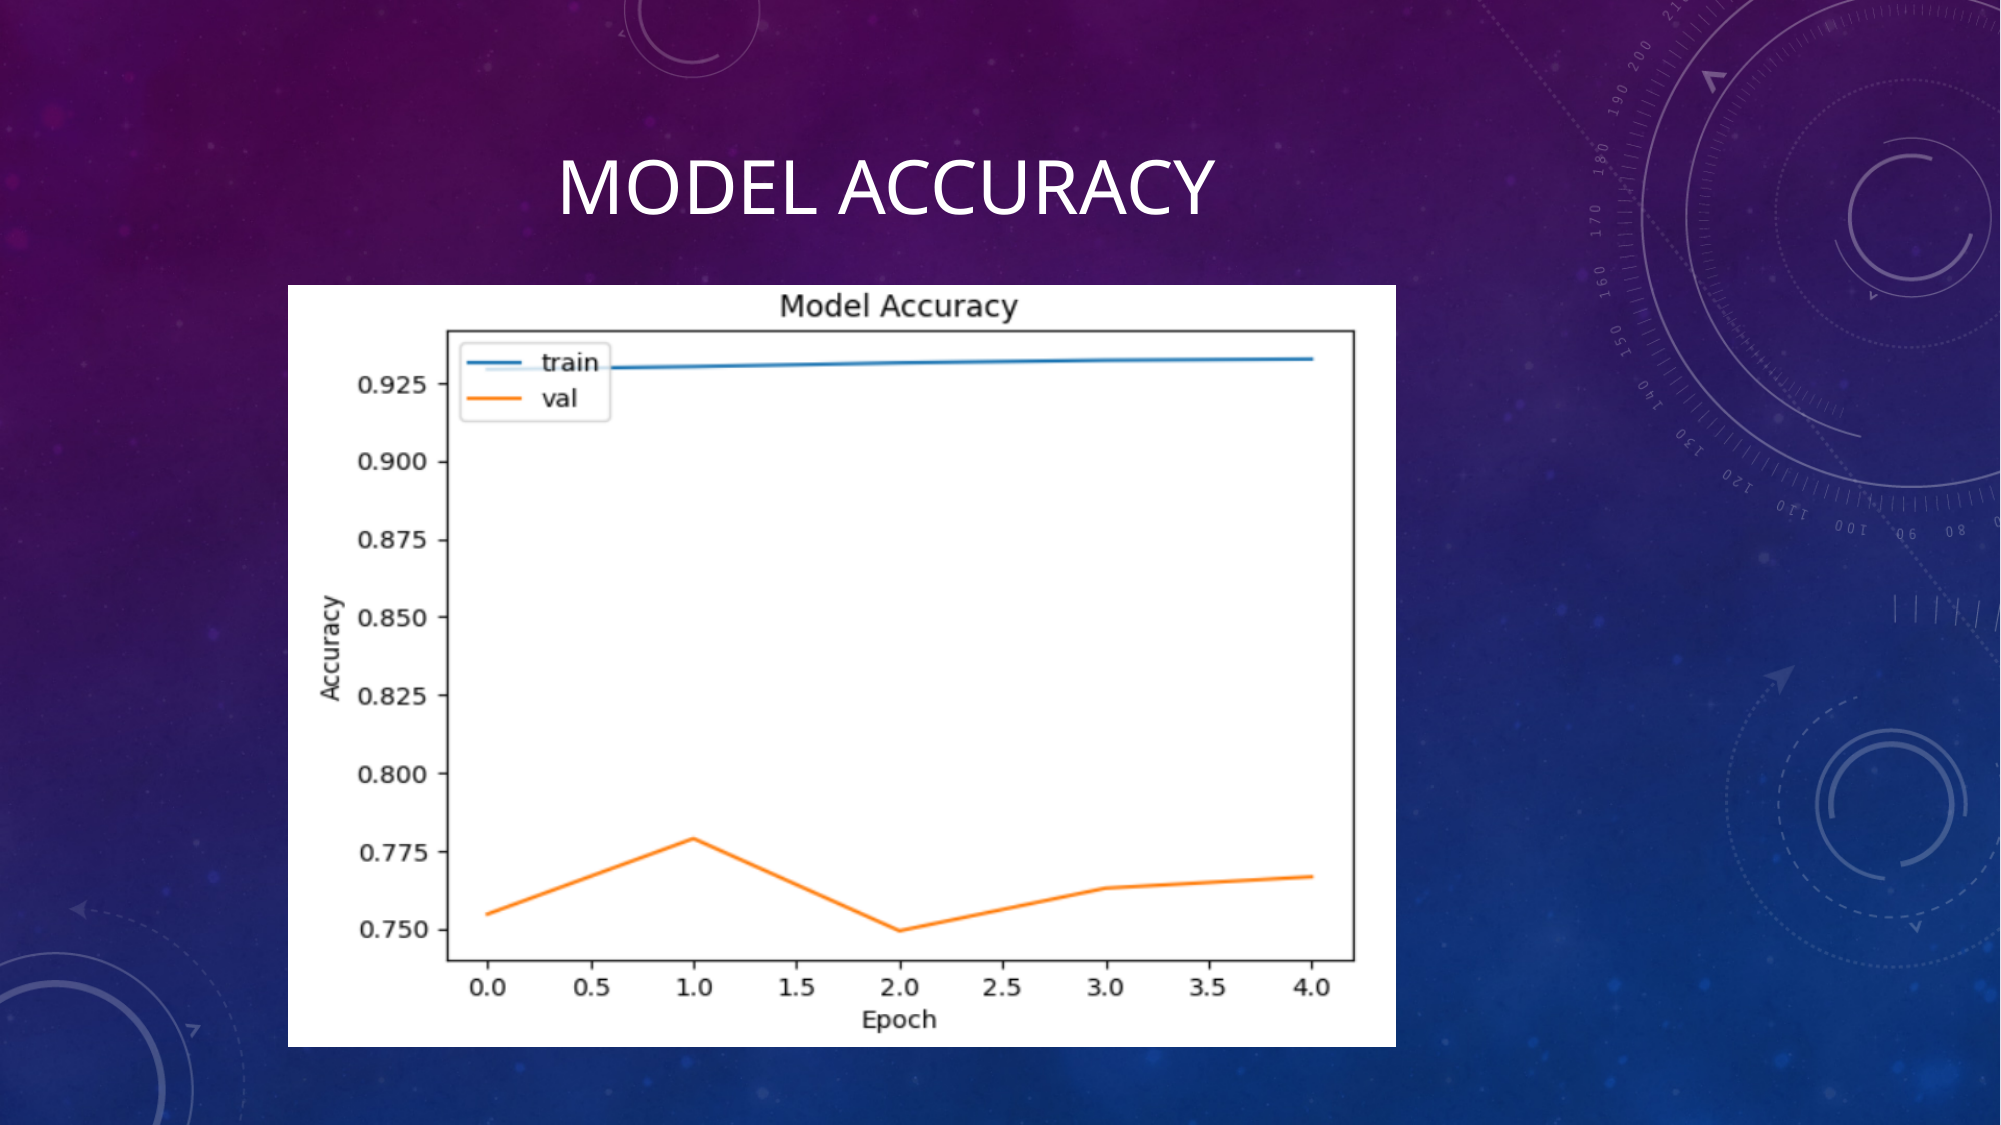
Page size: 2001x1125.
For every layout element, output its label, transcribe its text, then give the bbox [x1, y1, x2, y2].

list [288, 285, 1396, 1047]
picture [0, 0, 2001, 1125]
title MODEL ACCURACY [112, 99, 1775, 270]
